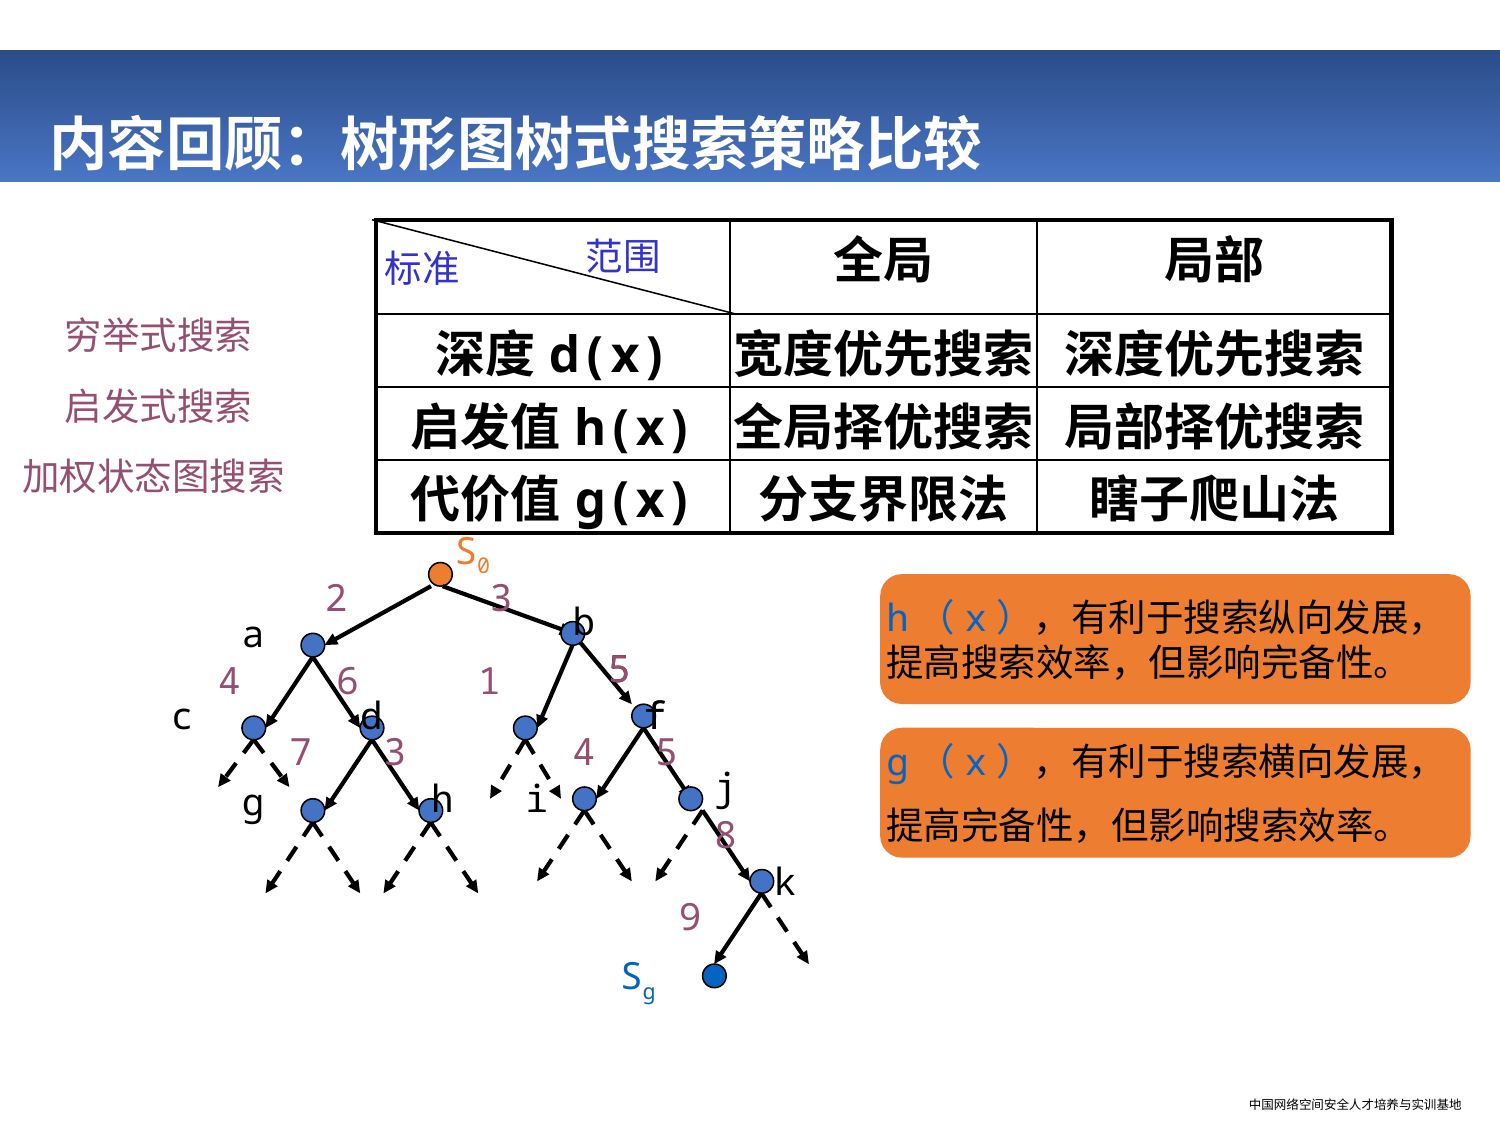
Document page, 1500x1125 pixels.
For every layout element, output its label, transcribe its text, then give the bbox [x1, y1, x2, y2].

text_box [394, 773, 419, 810]
text_box [597, 773, 614, 799]
text_box 3 [490, 574, 561, 620]
text_box 加权状态图搜索 [22, 453, 398, 499]
table_cell 局部择优搜索 [1038, 388, 1389, 459]
text_box [266, 703, 283, 728]
text_box S0 [454, 527, 526, 579]
text_box [678, 786, 703, 811]
text_box i [525, 774, 597, 820]
table_cell 分支界限法 [731, 461, 1036, 531]
text_box [655, 865, 668, 882]
text_box 6 [336, 656, 408, 703]
table_header 全局 [762, 222, 1036, 313]
text_box h [430, 774, 502, 820]
text_box 启发式搜索 [64, 382, 365, 428]
text_box [343, 703, 360, 727]
table_header 局部 [1038, 222, 1389, 313]
text_box h（x），有利于搜索纵向发展， 提高搜索效率，但影响完备性。 [880, 574, 1471, 705]
text_box 9 [678, 893, 750, 939]
table_cell 代价值g(x) [378, 461, 729, 531]
text_box 8 [714, 810, 786, 856]
text_box 4 [218, 656, 289, 703]
table_cell 启发值h(x) [378, 388, 729, 459]
text_box [732, 856, 750, 882]
text_box [750, 869, 773, 894]
text_box [218, 773, 231, 787]
text_box k [773, 857, 845, 903]
table_cell 全局择优搜索 [731, 388, 1036, 459]
text_box 7 [289, 727, 361, 773]
text_box [714, 939, 732, 964]
text_box [560, 621, 580, 646]
text_box [313, 798, 325, 823]
text_box [631, 704, 643, 727]
text_box d [360, 692, 431, 738]
text_box 2 [324, 574, 396, 620]
table_cell 宽度优先搜索 [731, 315, 1036, 386]
text_box 5 [608, 645, 679, 691]
text_box [428, 562, 453, 587]
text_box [372, 219, 762, 315]
text_box [242, 716, 266, 740]
text_box [513, 716, 538, 740]
text_box 5 [655, 727, 727, 773]
text_box [325, 773, 350, 811]
text_box [466, 877, 479, 894]
text_box [348, 877, 361, 894]
text_box a [241, 609, 313, 655]
text_box [325, 620, 371, 645]
text_box [702, 964, 727, 988]
text_box j [714, 763, 786, 809]
table_cell 深度优先搜索 [1038, 315, 1389, 386]
text_box 1 [478, 656, 549, 703]
text_box f [643, 692, 715, 738]
table_cell 深度d(x) [378, 315, 729, 386]
text_box [306, 633, 325, 657]
text_box [265, 877, 278, 894]
text_box 3 [383, 727, 455, 773]
text_box [619, 691, 632, 705]
text_box 穷举式搜索 [64, 311, 365, 357]
title 内容回顾：树形图树式搜索策略比较 [34, 70, 1437, 186]
text_box [796, 948, 809, 965]
text_box [418, 798, 438, 823]
text_box [536, 703, 548, 728]
text_box g（x），有利于搜索横向发展， 提高完备性，但影响搜索效率。 [880, 727, 1471, 858]
text_box b [572, 597, 644, 643]
text_box c [171, 692, 242, 738]
text_box [619, 865, 632, 882]
text_box [383, 877, 396, 894]
text_box [537, 865, 550, 882]
text_box Sg [620, 952, 691, 1004]
text_box 4 [572, 727, 644, 773]
table_cell 瞎子爬山法 [1038, 461, 1389, 531]
text_box g [241, 777, 313, 823]
